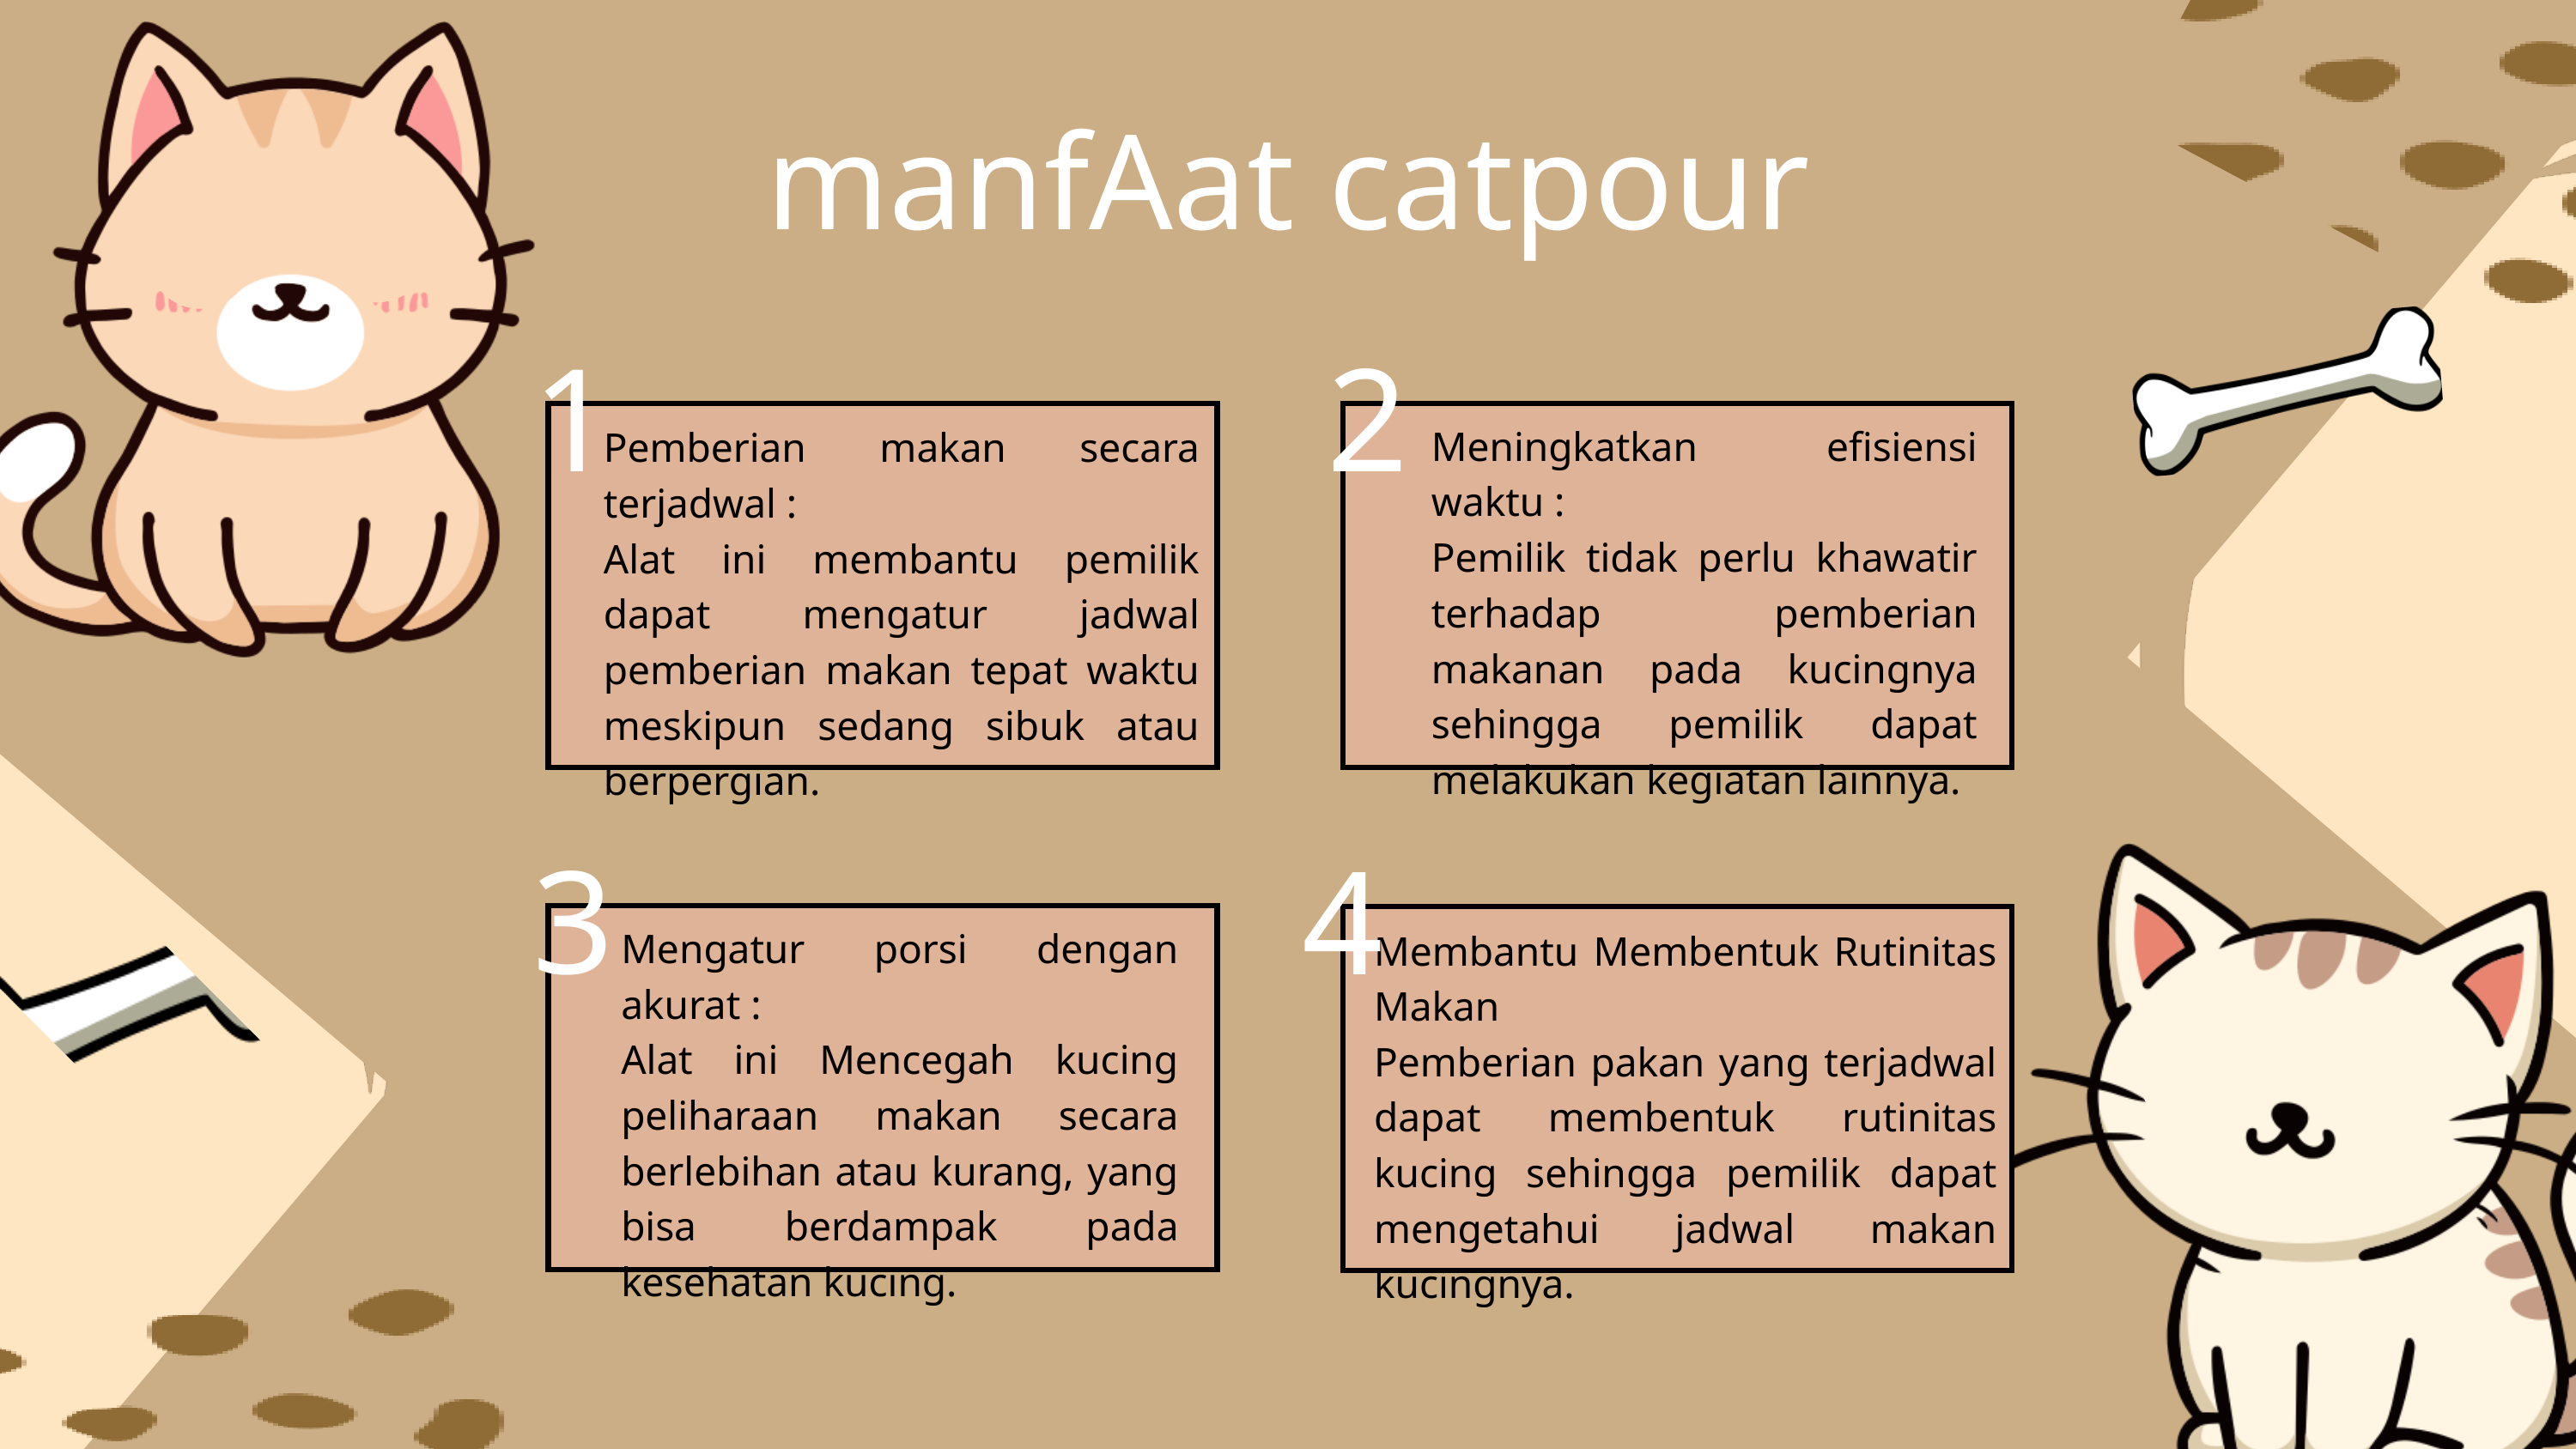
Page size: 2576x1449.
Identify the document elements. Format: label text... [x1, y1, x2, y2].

text_box [0, 754, 392, 1329]
text_box Meningkatkan efisiensi waktu : Pemilik tidak perlu khawatir terhadap pemberian makanan pada kucingnya sehingga pemilik dapat melakukan kegiatan lainnya. [1431, 775, 1978, 803]
text_box [2127, 287, 2576, 841]
text_box [0, 843, 282, 1167]
text_box [2127, 304, 2448, 478]
text_box manfAat catpour [539, 130, 2078, 257]
text_box Membantu Membentuk Rutinitas Makan Pemberian pakan yang terjadwal dapat membentuk rutinitas kucing sehingga pemilik dapat mengetahui jadwal makan kucingnya. [1374, 1278, 1972, 1307]
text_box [548, 403, 1218, 768]
text_box 1 [539, 363, 673, 500]
text_box [2127, 0, 2576, 358]
text_box [0, 1224, 513, 1449]
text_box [0, 21, 535, 660]
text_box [1342, 906, 2013, 1271]
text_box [1342, 403, 2013, 768]
text_box 2 [1267, 363, 1468, 500]
text_box Mengatur porsi dengan akurat : Alat ini Mencegah kucing peliharaan makan secara berlebihan atau kurang, yang bisa berdampak pada kesehatan kucing. [621, 1277, 1179, 1305]
text_box Pemberian makan secara terjadwal : Alat ini membantu pemilik dapat mengatur jadwal pemberian makan tepat waktu meskipun sedang sibuk atau berpergian. [603, 775, 1200, 804]
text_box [548, 905, 1218, 1270]
text_box 3 [473, 865, 673, 1003]
text_box 4 [1242, 866, 1443, 1003]
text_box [1977, 842, 2576, 1449]
